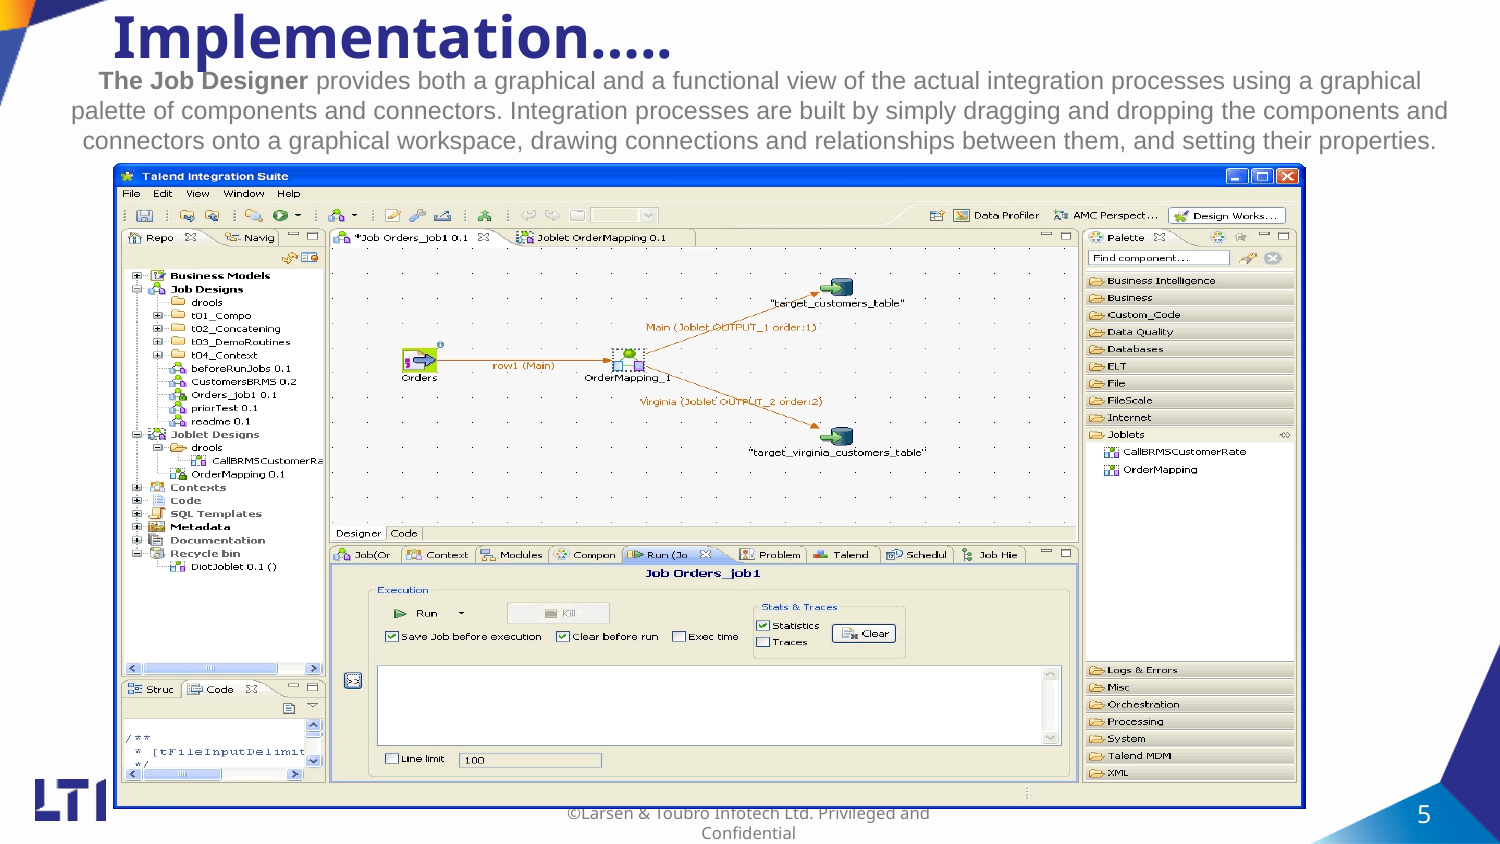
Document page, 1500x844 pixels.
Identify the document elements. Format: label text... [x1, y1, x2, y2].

text_box The Job Designer provides both a graphical and a functional view of the actual integration processes using a graphical palette of components and connectors. Integration processes are built by simply dragging and dropping the components and connectors onto a graphical workspace, drawing connections and relationships between them, and setting their properties. [52, 57, 1471, 162]
picture [113, 162, 1500, 844]
picture [0, 0, 109, 110]
picture [35, 779, 106, 821]
title Implementation….. [113, 0, 1500, 66]
